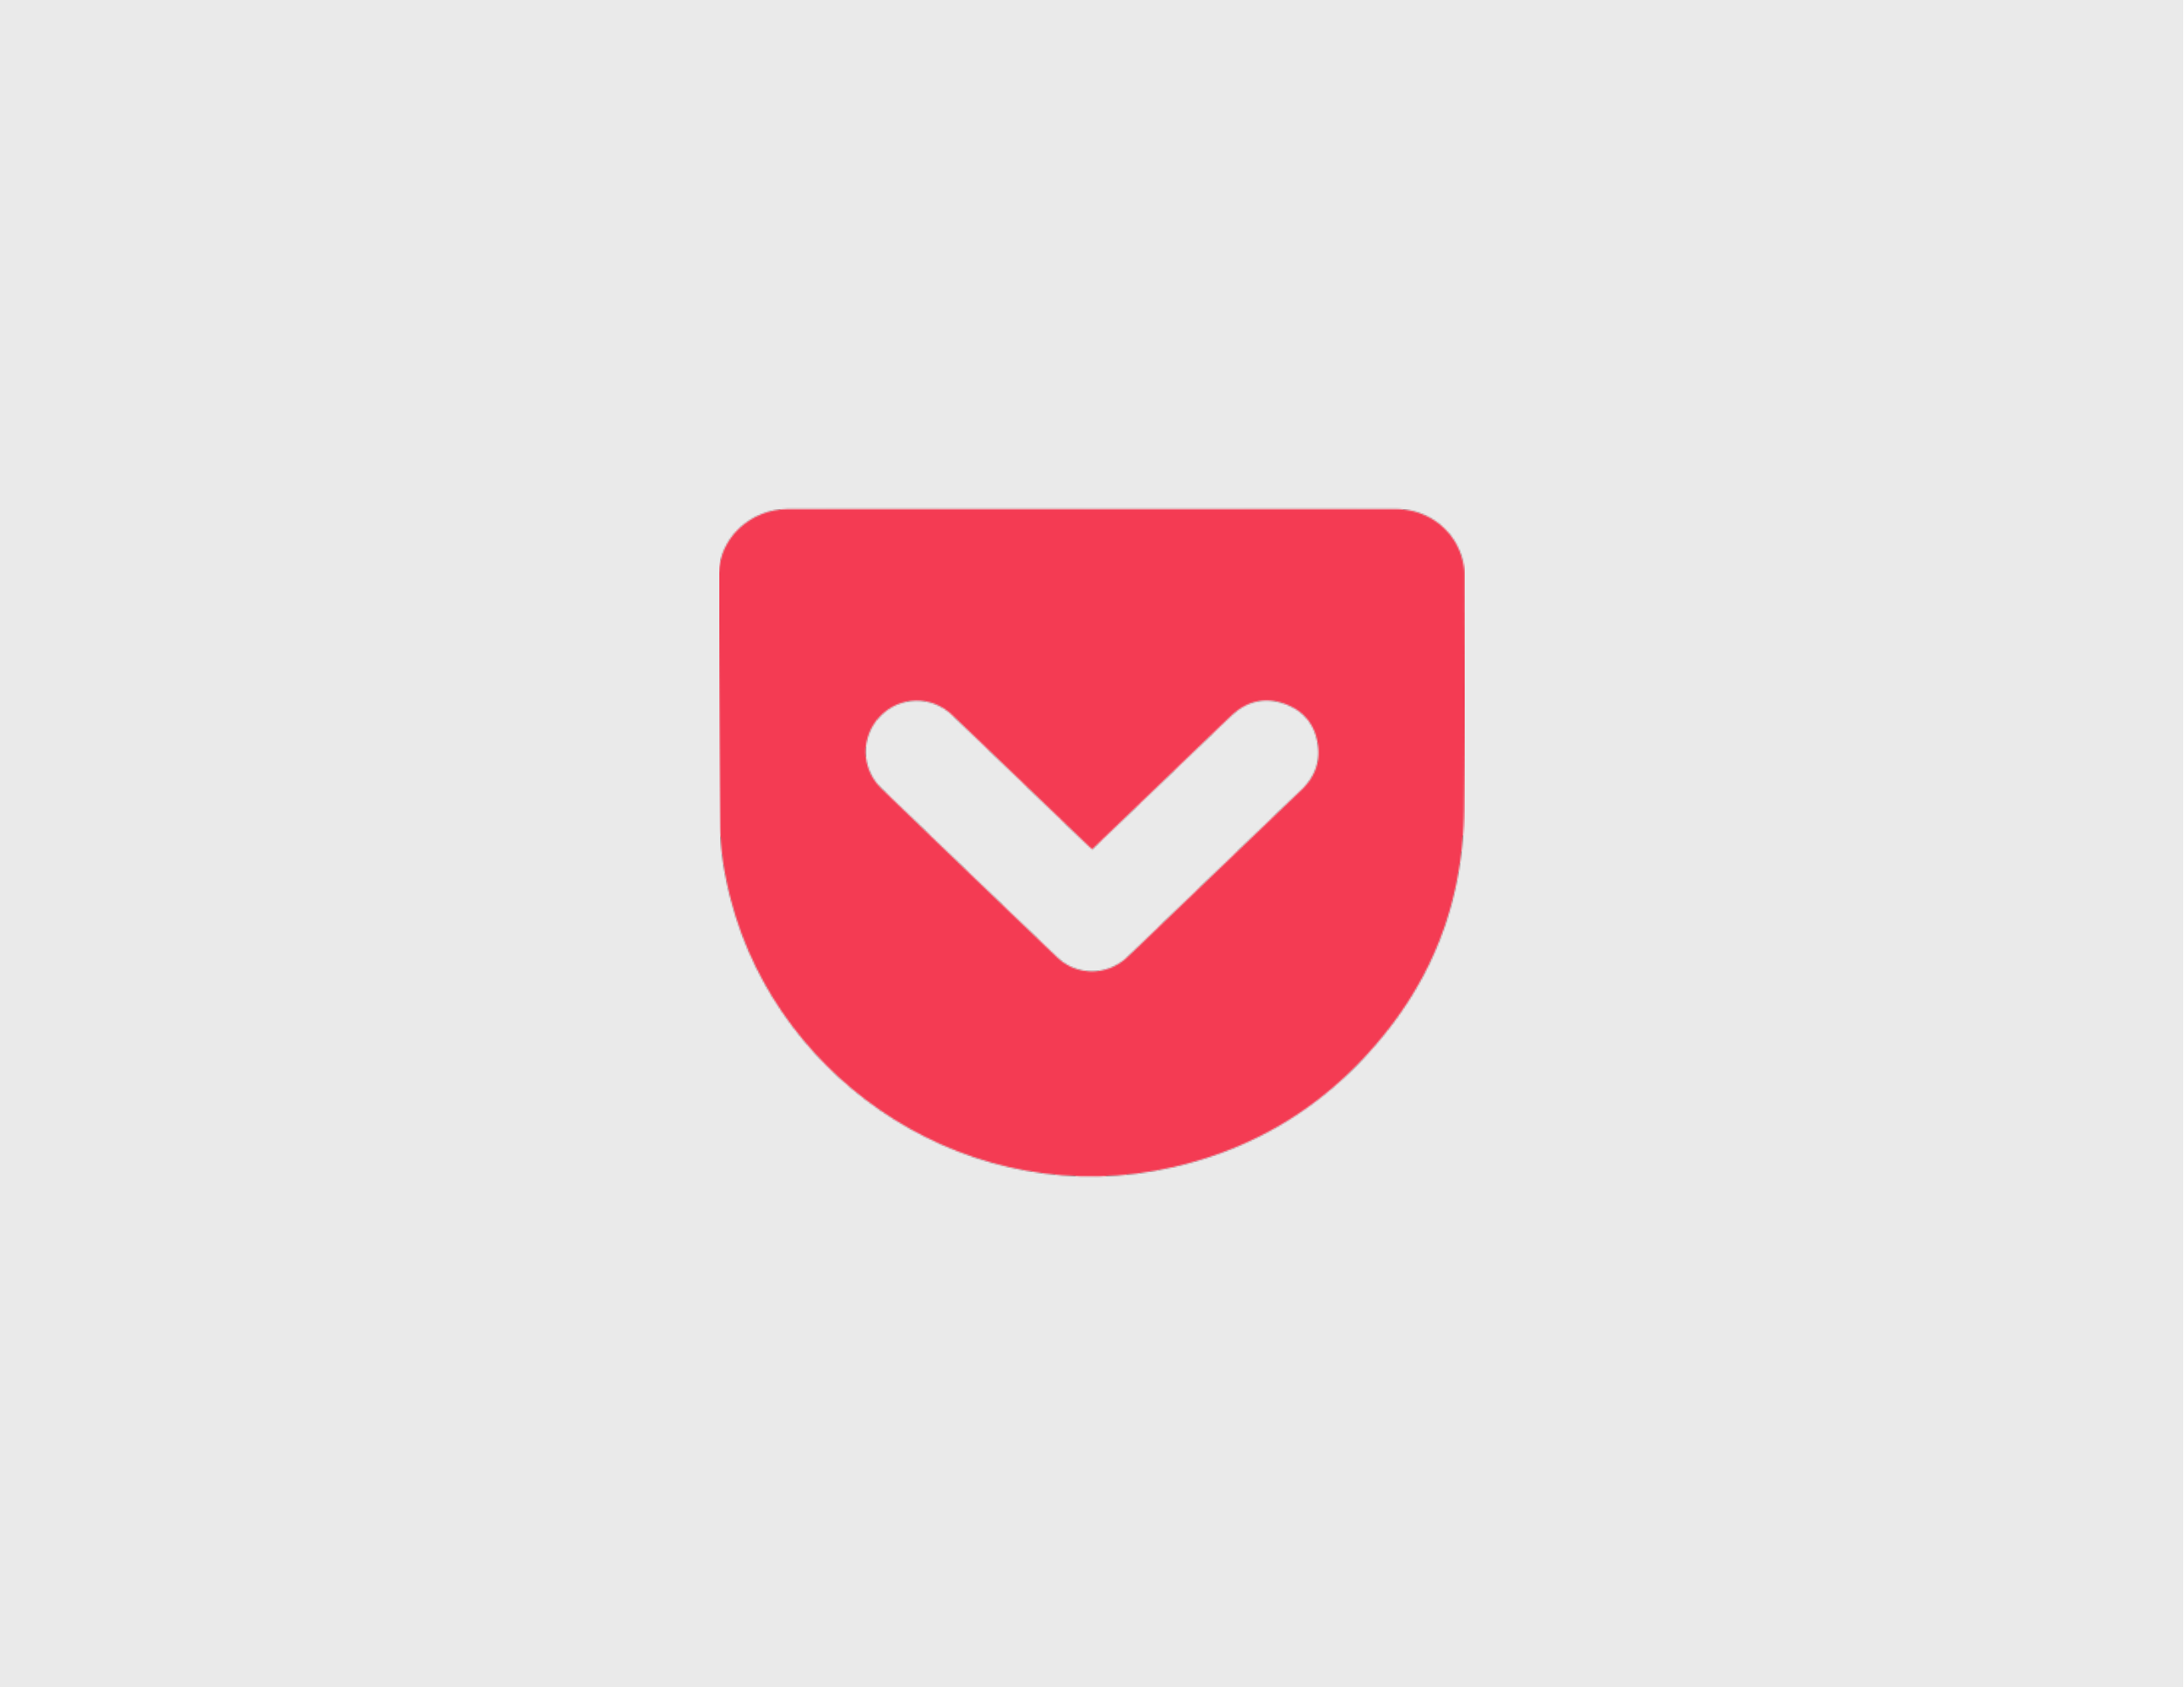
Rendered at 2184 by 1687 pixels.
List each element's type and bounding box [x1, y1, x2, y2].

picture [719, 470, 1465, 1216]
